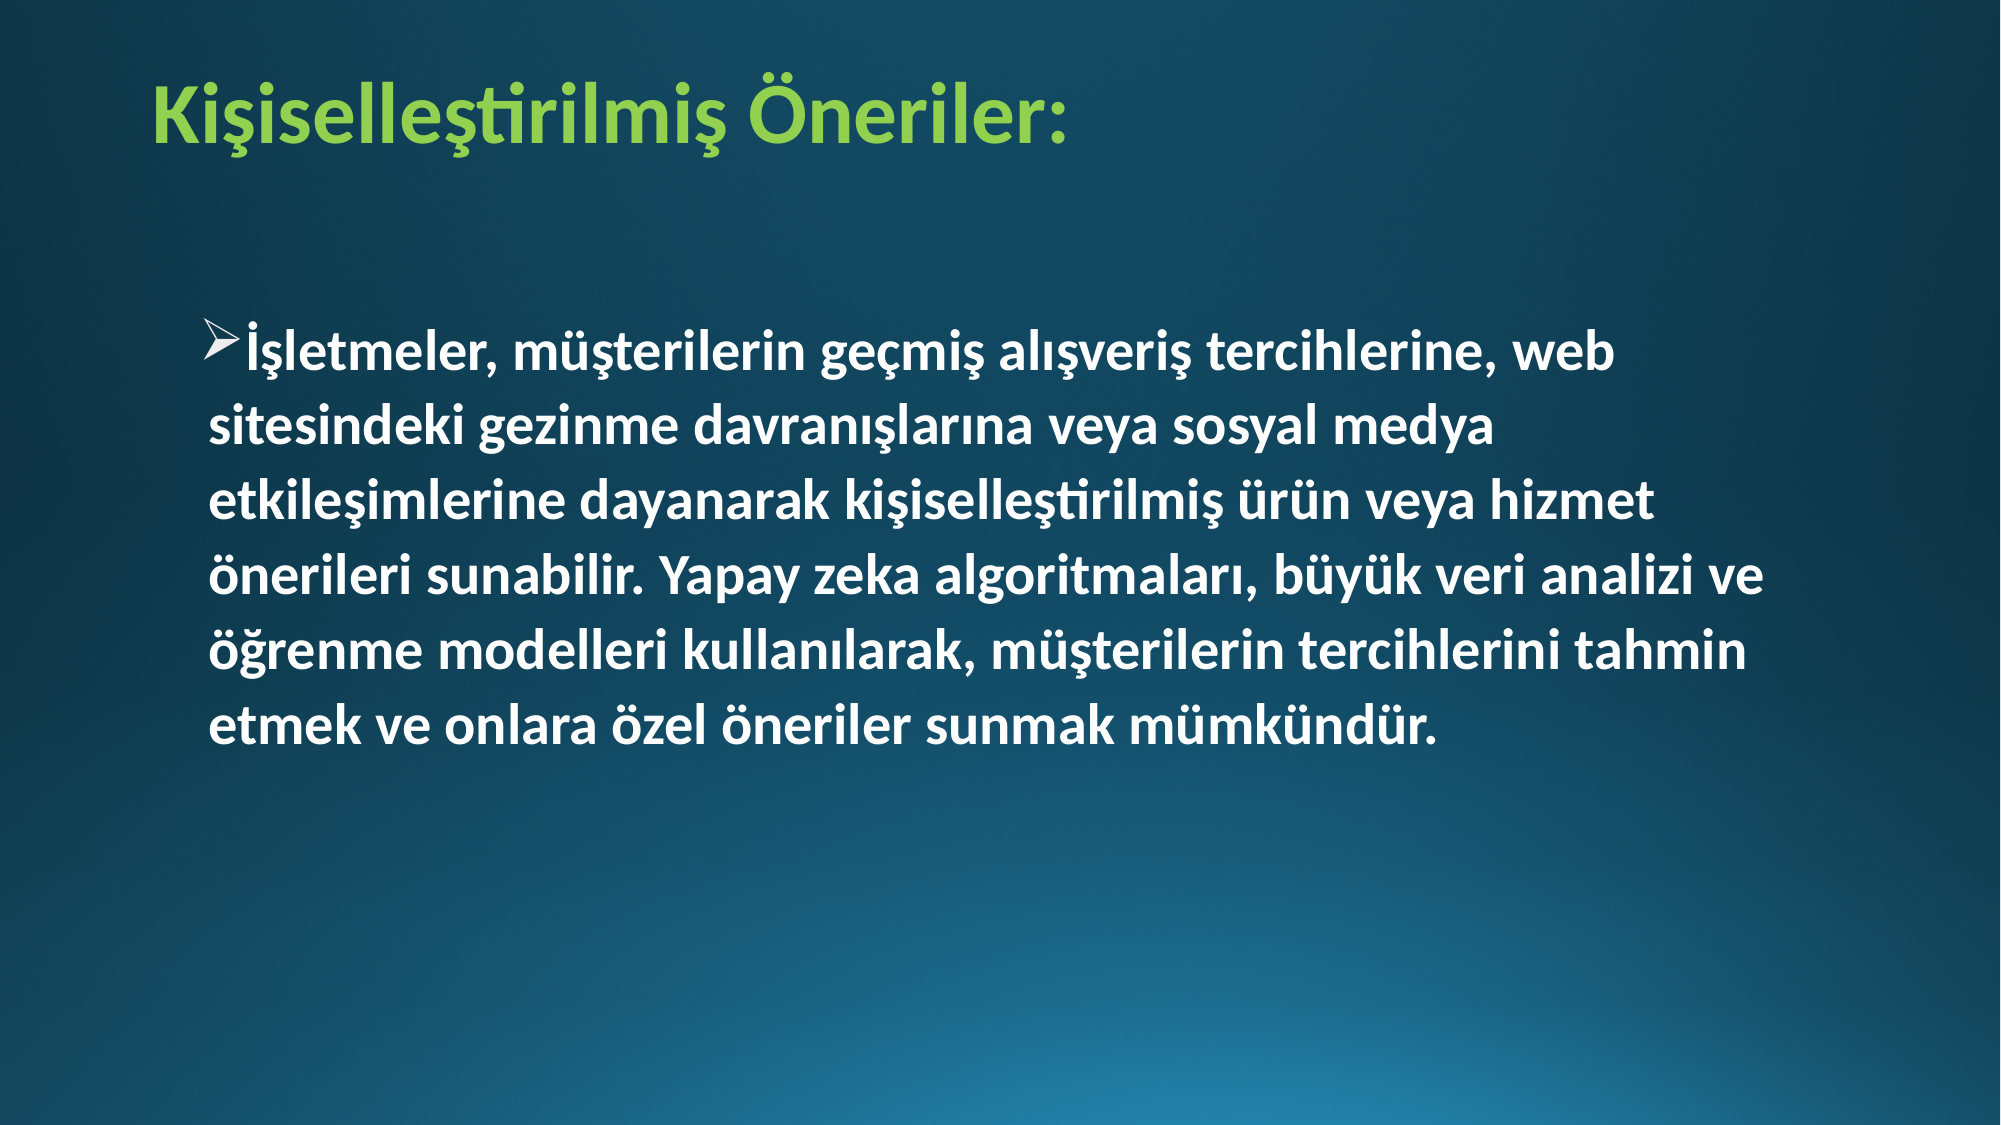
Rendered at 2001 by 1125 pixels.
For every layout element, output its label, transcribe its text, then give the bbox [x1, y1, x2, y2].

list İşletmeler, müşterilerin geçmiş alışveriş tercihlerine, web sitesindeki gezinme davranışlarına veya sosyal medya etkileşimlerine dayanarak kişiselleştirilmiş ürün veya hizmet önerileri sunabilir. Yapay zeka algoritmaları, büyük veri analizi ve öğrenme modelleri kullanılarak, müşterilerin tercihlerini tahmin etmek ve onlara özel öneriler sunmak mümkündür. [183, 299, 1863, 1014]
title Kişiselleştirilmiş Öneriler: [137, 59, 1863, 278]
picture [0, 0, 2001, 1125]
